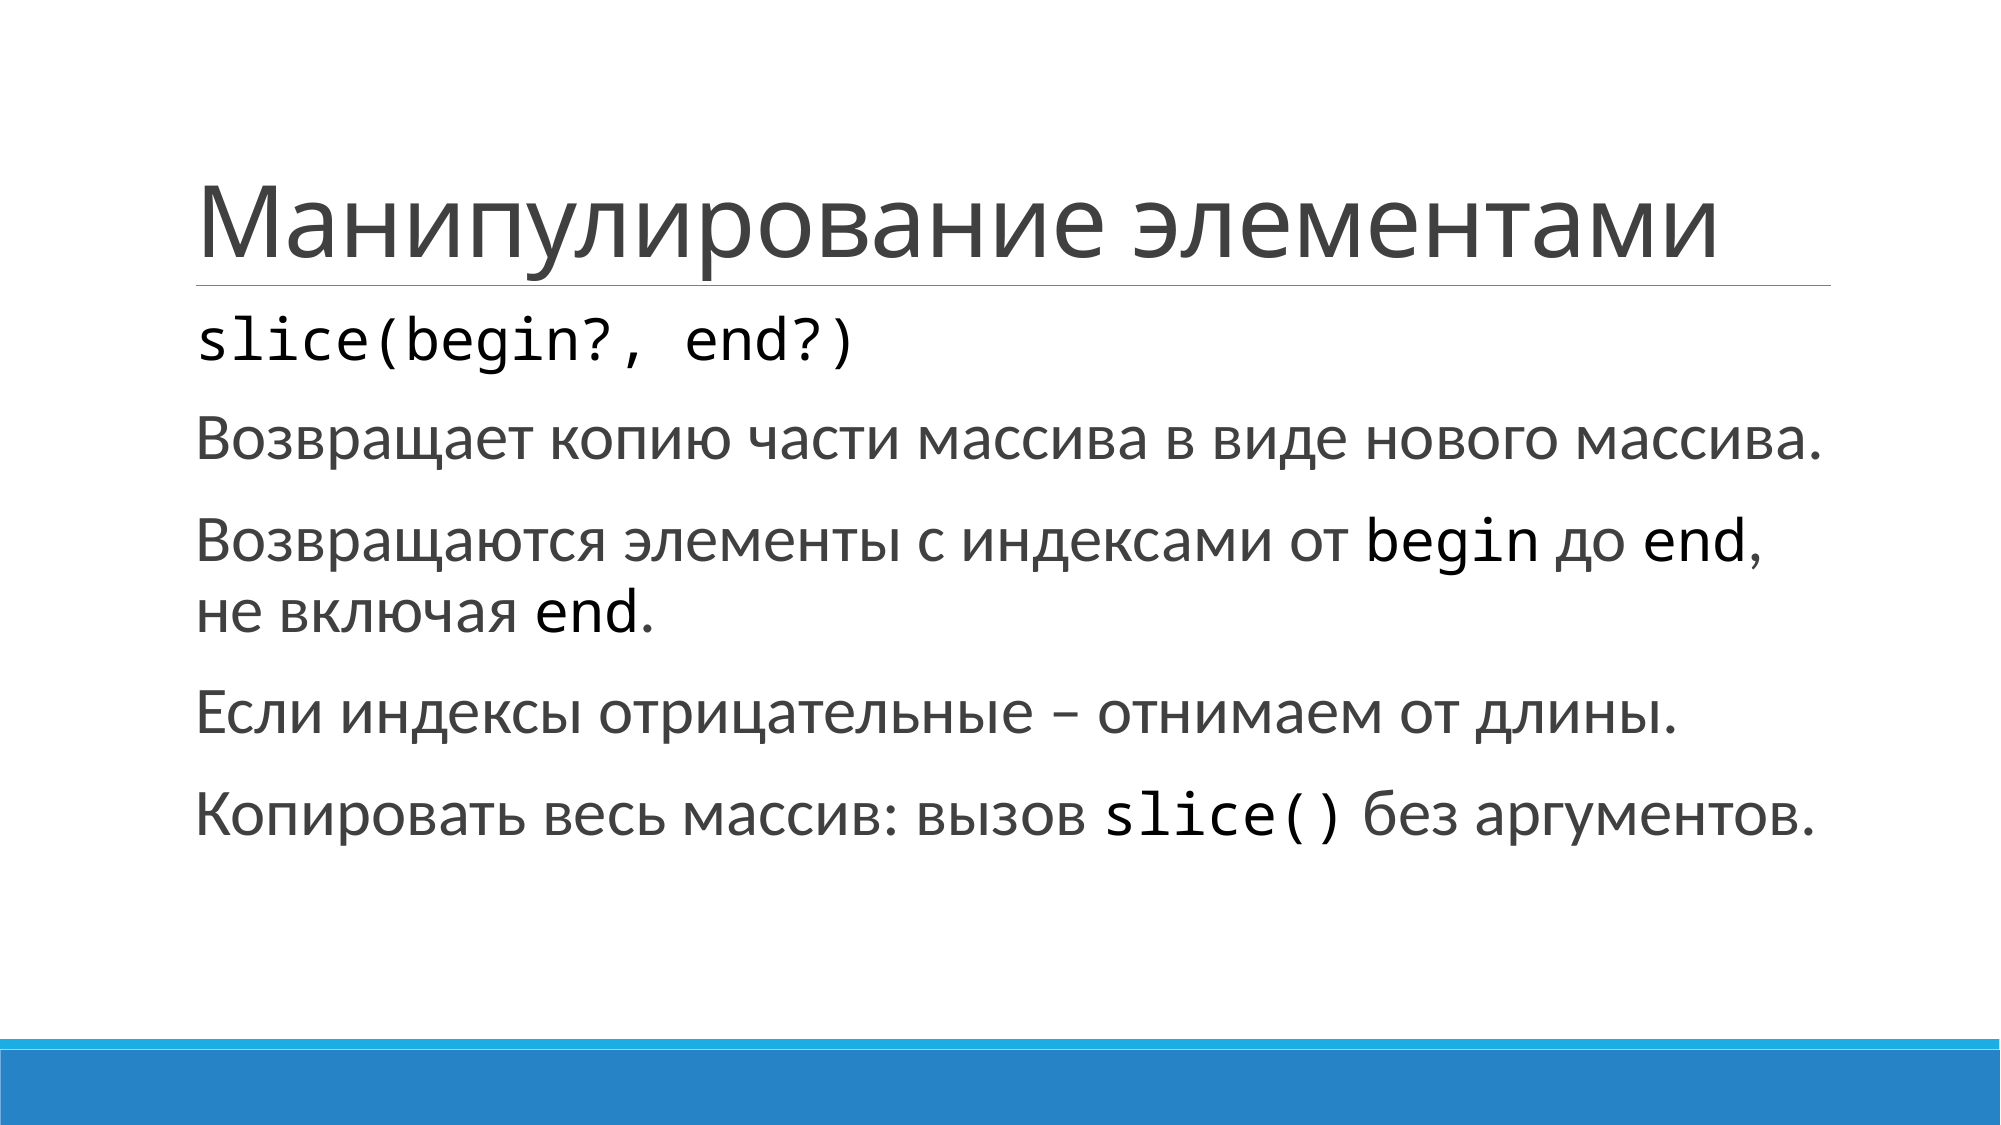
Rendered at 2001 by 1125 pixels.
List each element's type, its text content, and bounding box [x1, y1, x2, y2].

title Манипулирование элементами [180, 47, 1830, 285]
list slice(begin?, end?) Возвращает копию части массива в виде нового массива. Возвращаются элементы с индексами от begin до end, не включая end. Если индексы отрицательные – отнимаем от длины. Копировать весь массив: вызов slice() без аргументов. [180, 302, 1830, 963]
